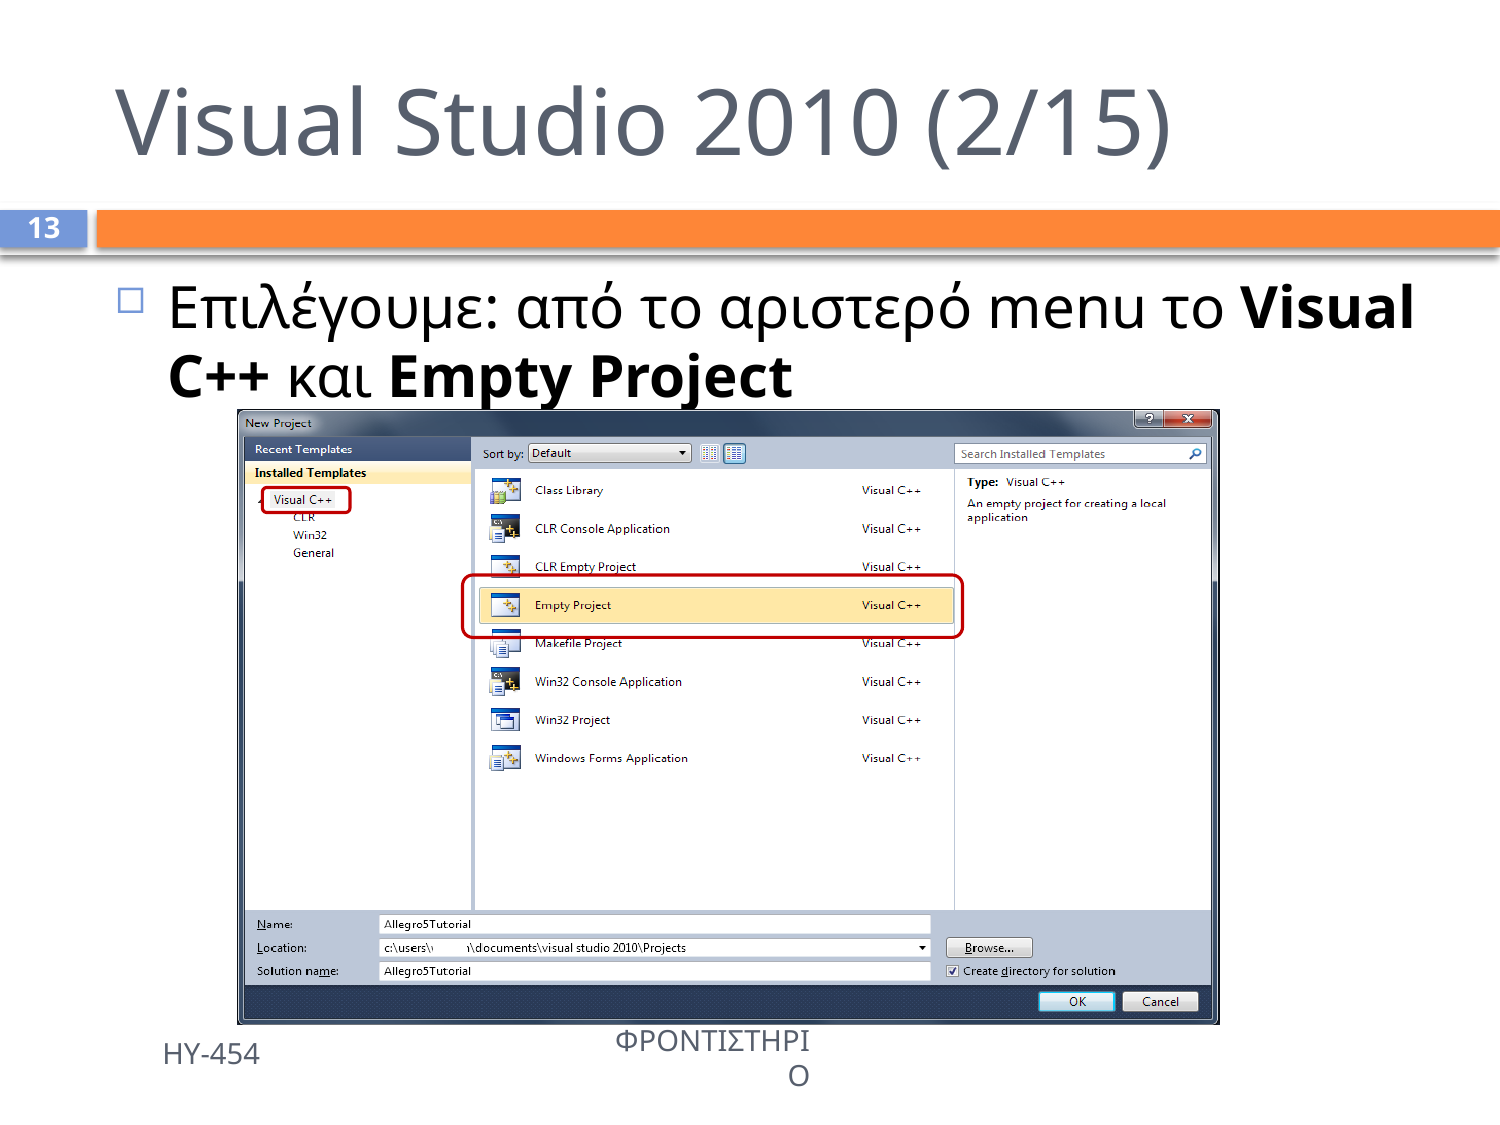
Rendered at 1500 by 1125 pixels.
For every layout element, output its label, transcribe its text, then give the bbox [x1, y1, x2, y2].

slide_number 13 [0, 208, 88, 249]
title Visual Studio 2010 (2/15) [100, 37, 1438, 200]
picture [237, 408, 1220, 1026]
list Επιλέγουμε: από το αριστερό menu το Visual C++ και Empty Project [100, 262, 1438, 1000]
footer ΗΥ-454 [99, 1024, 275, 1085]
